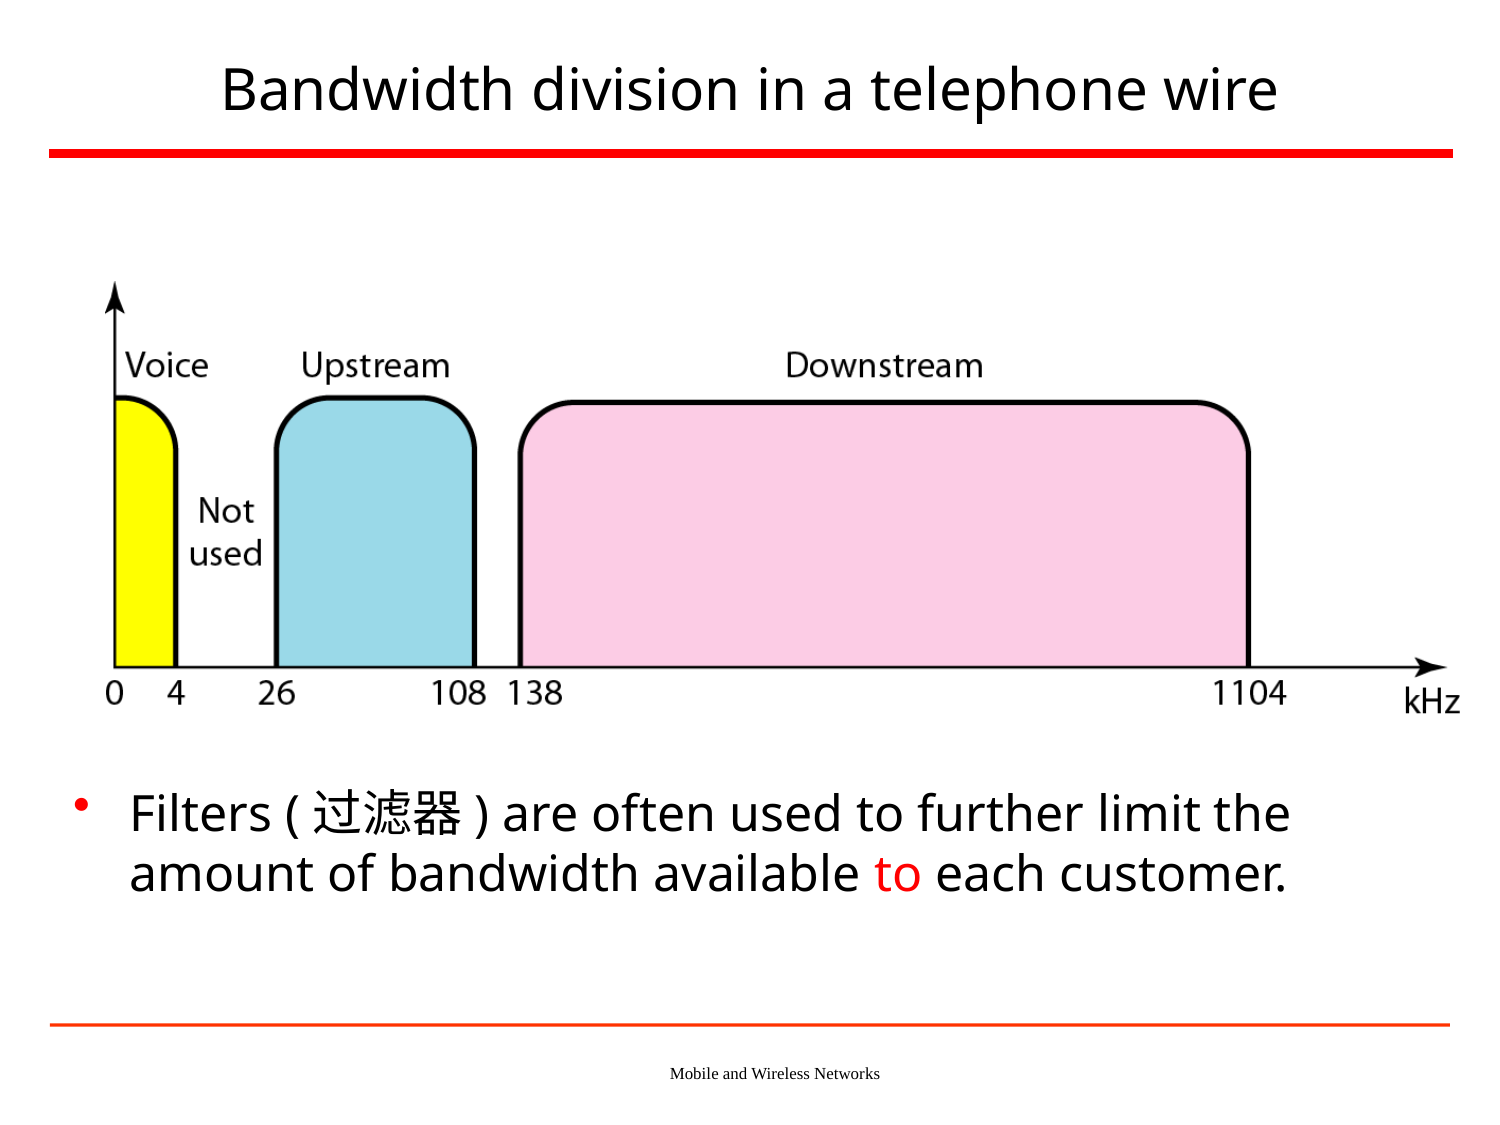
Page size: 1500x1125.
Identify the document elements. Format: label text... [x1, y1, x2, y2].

title Bandwidth division in a telephone wire [49, 37, 1451, 138]
footer Mobile and Wireless Networks [512, 1037, 1038, 1089]
list Filters (过滤器) are often used to further limit the amount of bandwidth available to each customer. [58, 773, 1459, 927]
picture [105, 280, 1460, 724]
